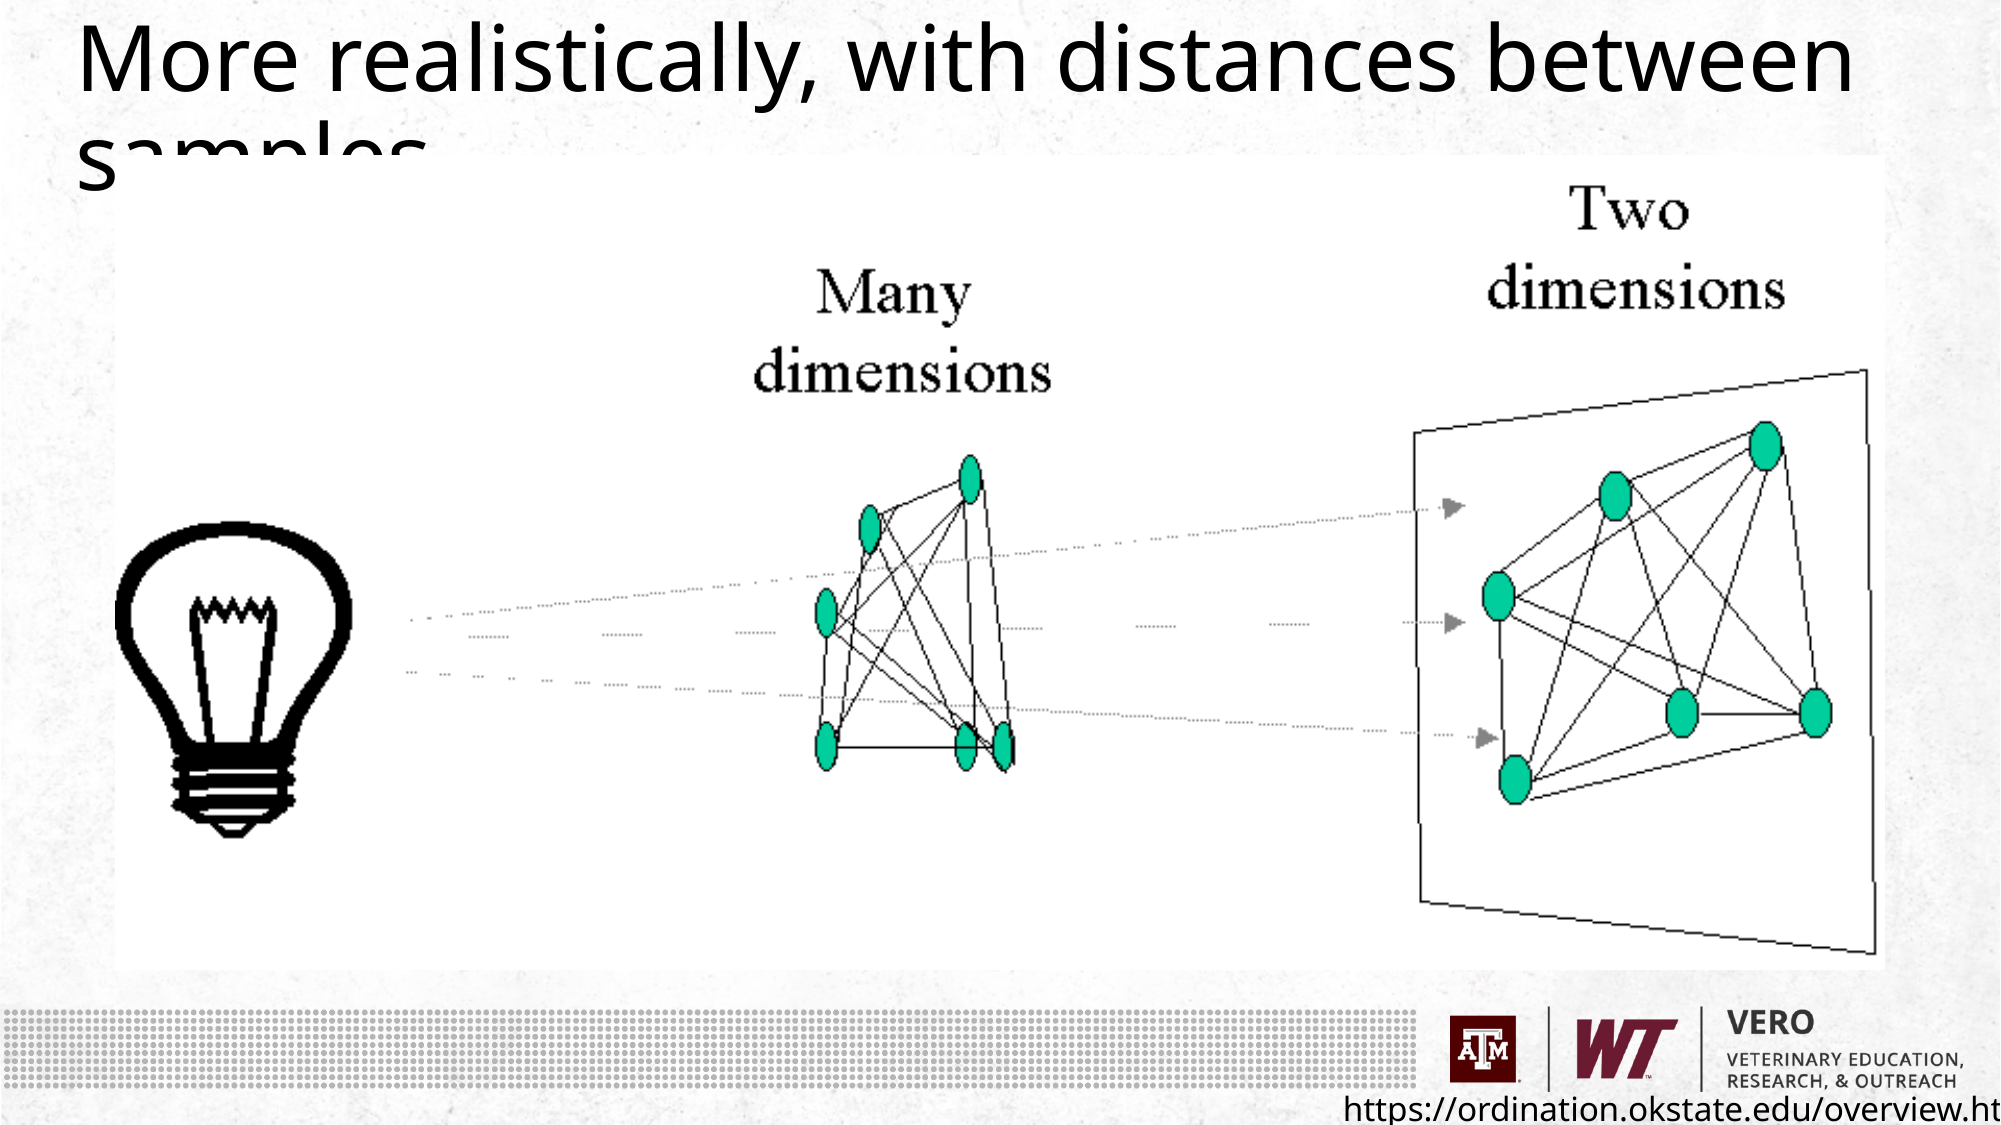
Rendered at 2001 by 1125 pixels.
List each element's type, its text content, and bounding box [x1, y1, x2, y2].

title More realistically, with distances between samples [60, 3, 2000, 221]
text_box https://ordination.okstate.edu/overview.htm [1328, 1080, 2000, 1125]
picture [0, 0, 2001, 1125]
